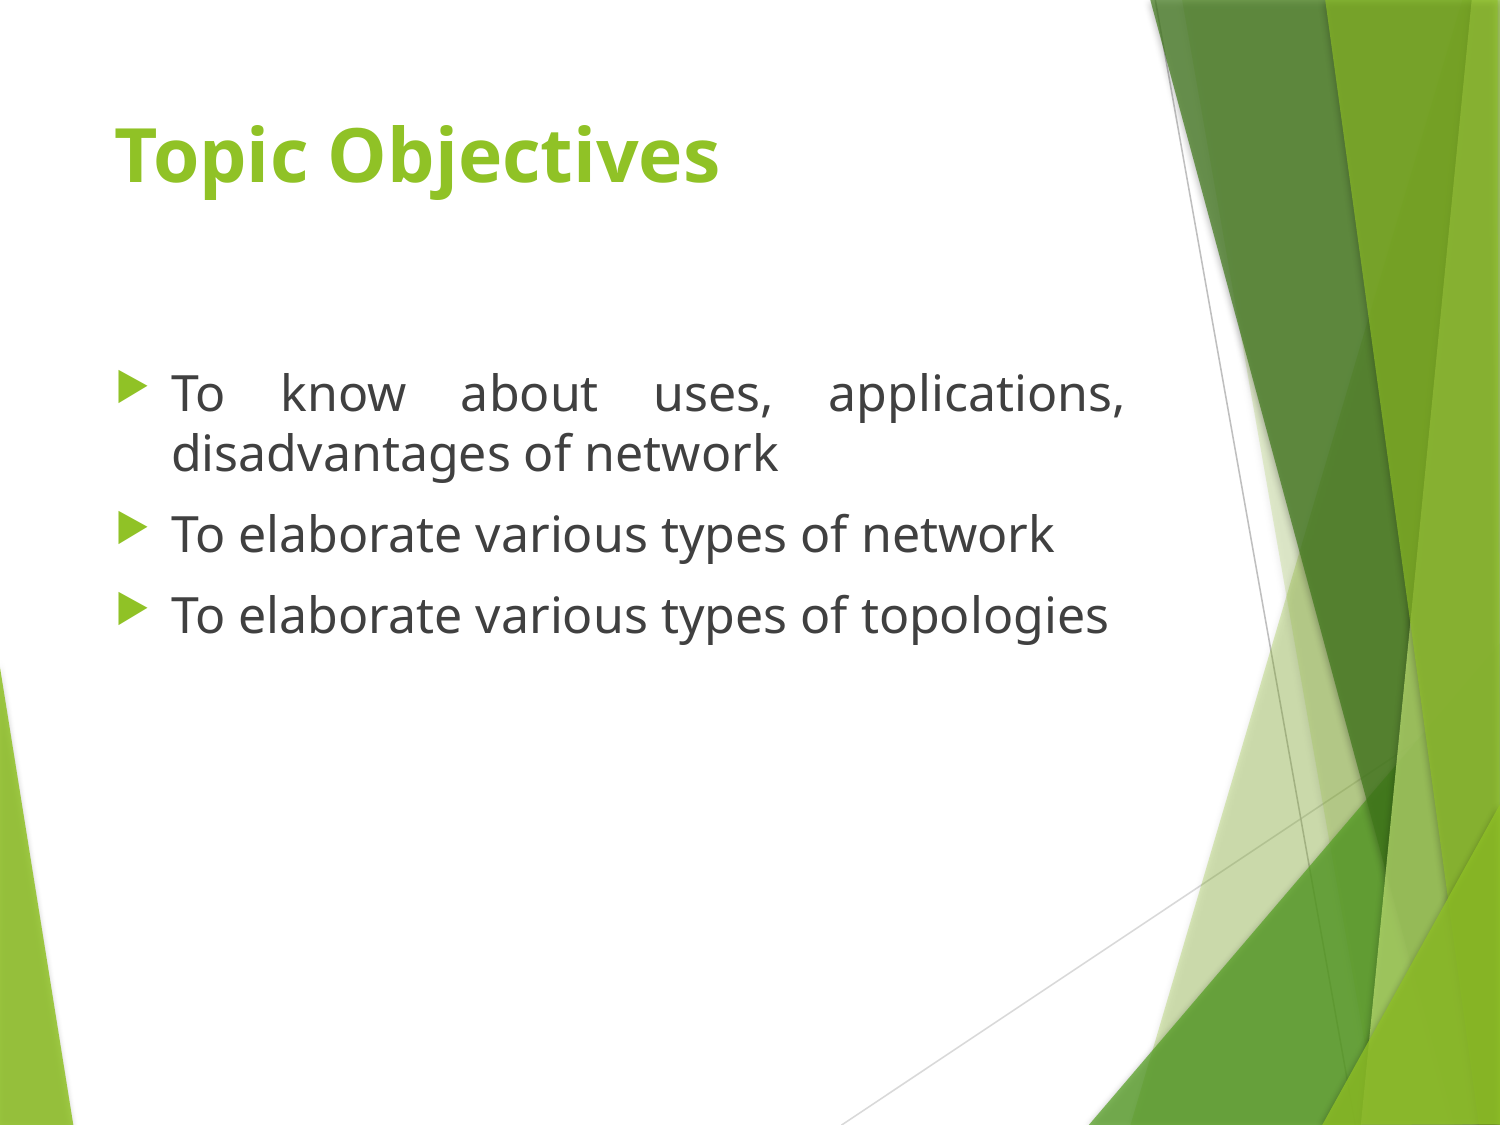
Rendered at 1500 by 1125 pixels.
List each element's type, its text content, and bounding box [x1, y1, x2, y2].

title Topic Objectives [99, 99, 1142, 317]
list To know about uses, applications, disadvantages of network To elaborate various types of network To elaborate various types of topologies [99, 354, 1142, 992]
